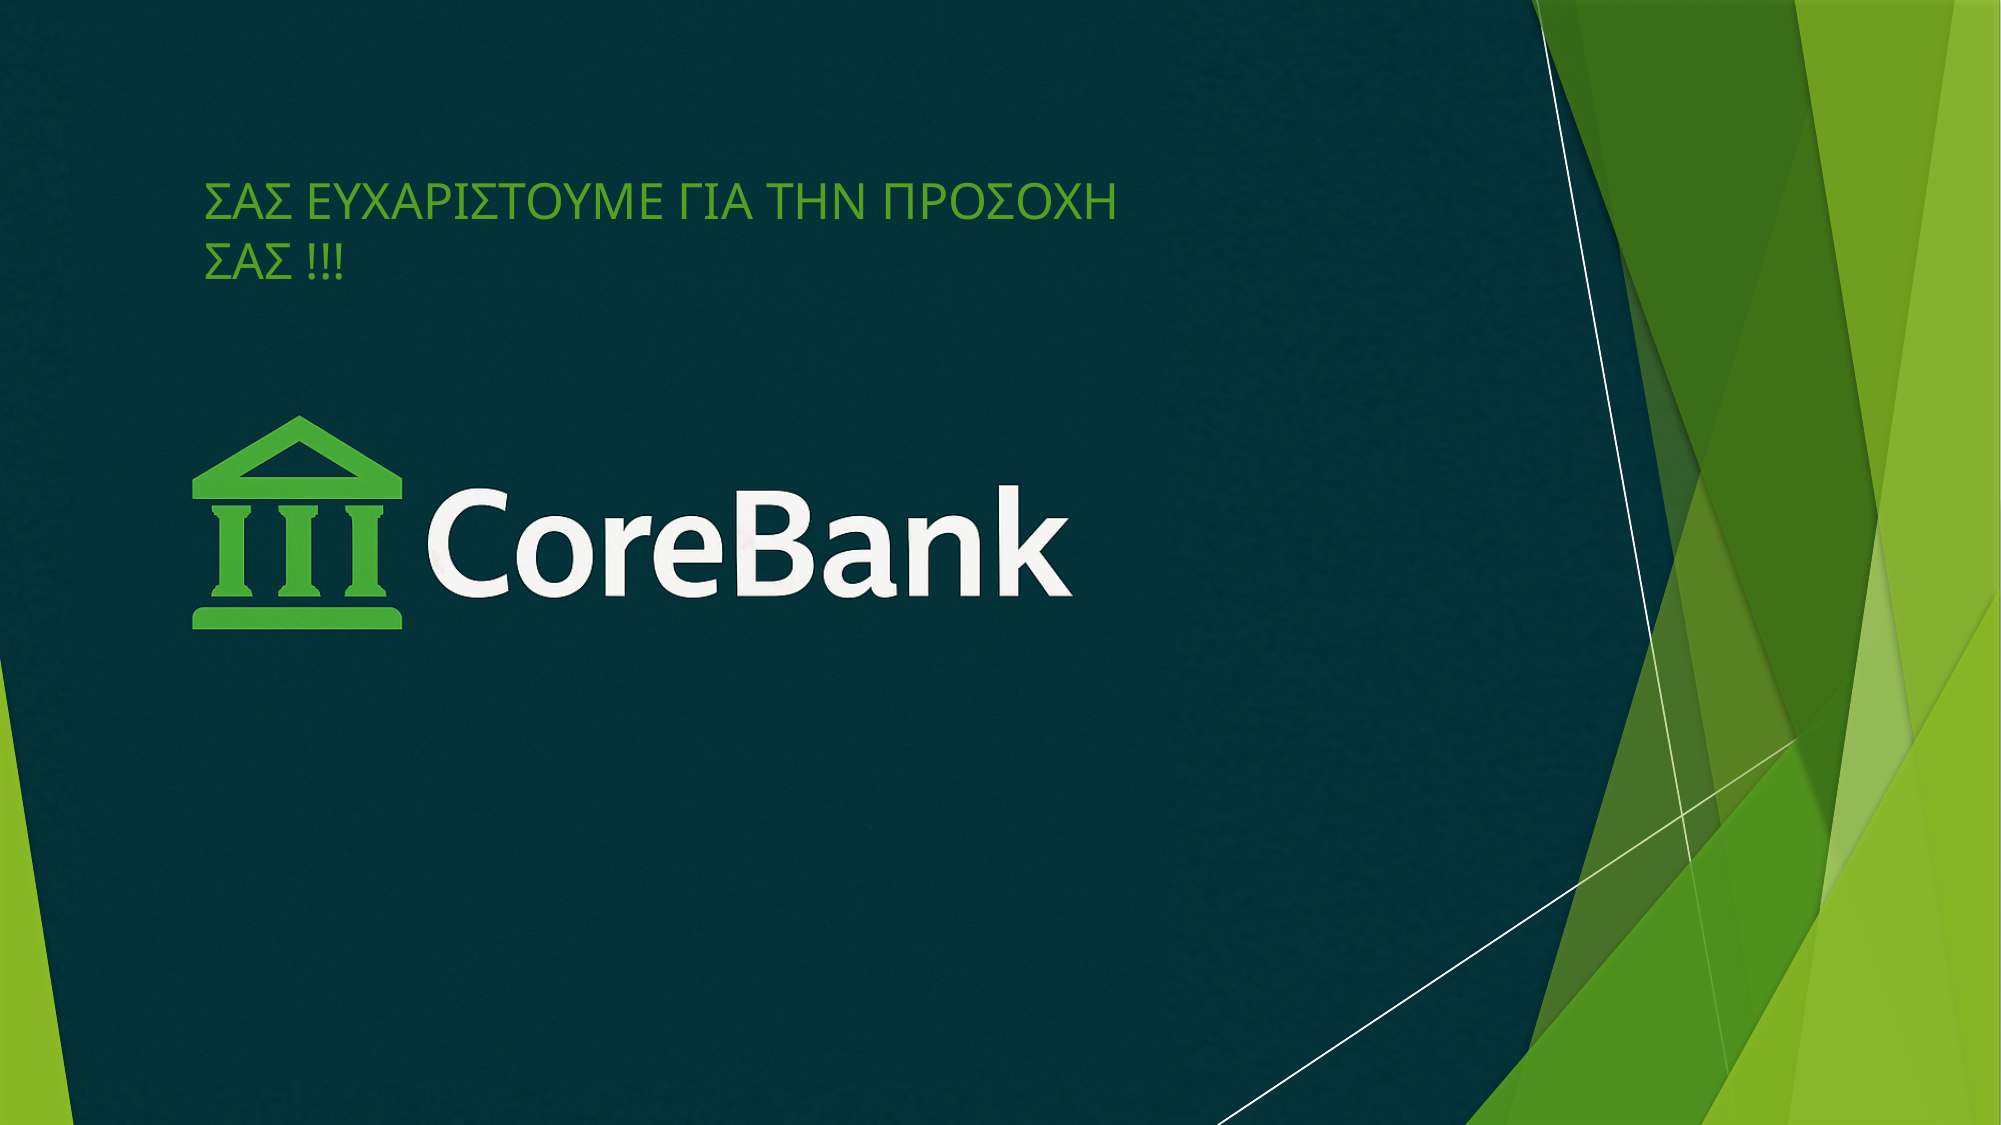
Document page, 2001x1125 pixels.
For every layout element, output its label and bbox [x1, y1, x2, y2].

picture [72, 0, 1168, 1085]
text_box [0, 0, 2000, 1125]
